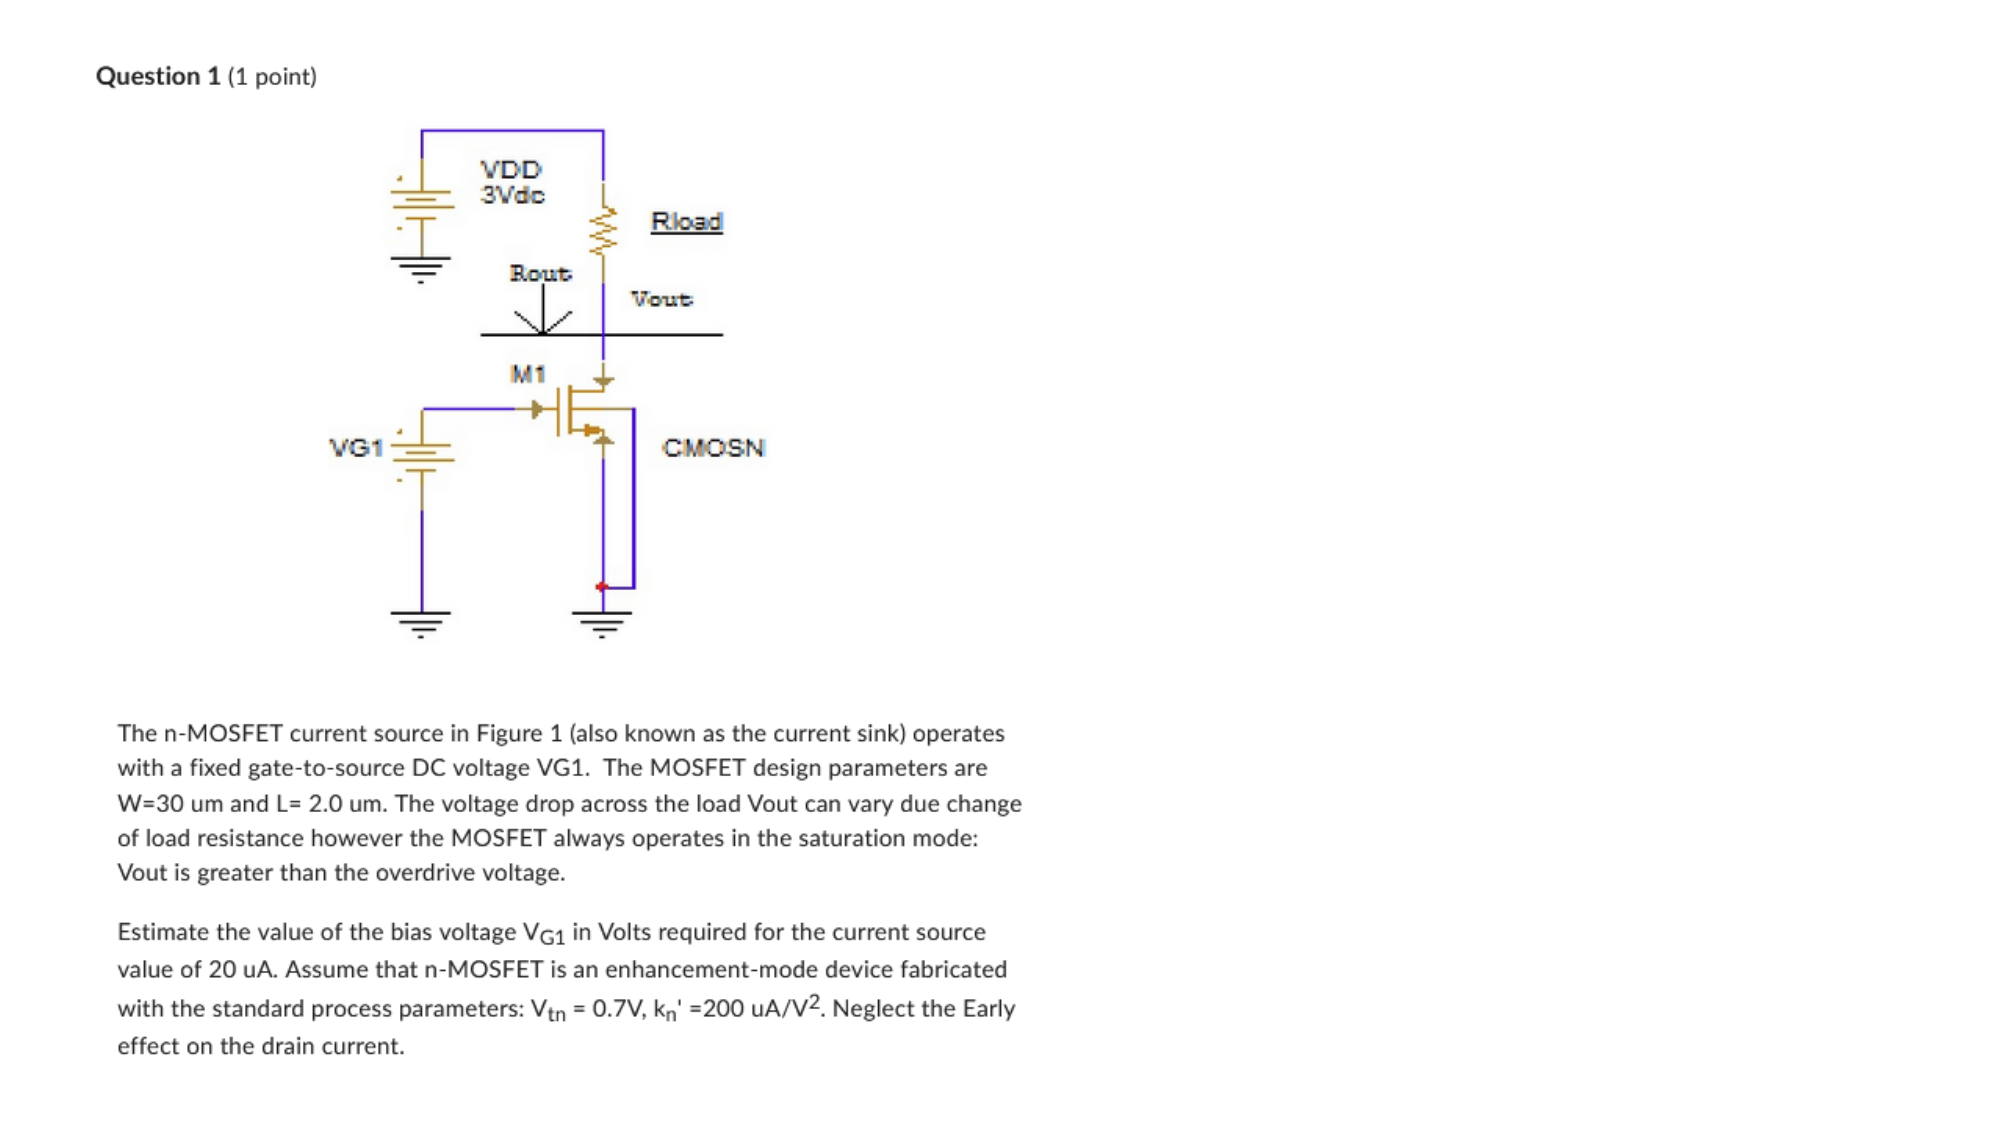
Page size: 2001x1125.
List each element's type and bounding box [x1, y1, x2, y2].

picture [86, 49, 1058, 1070]
